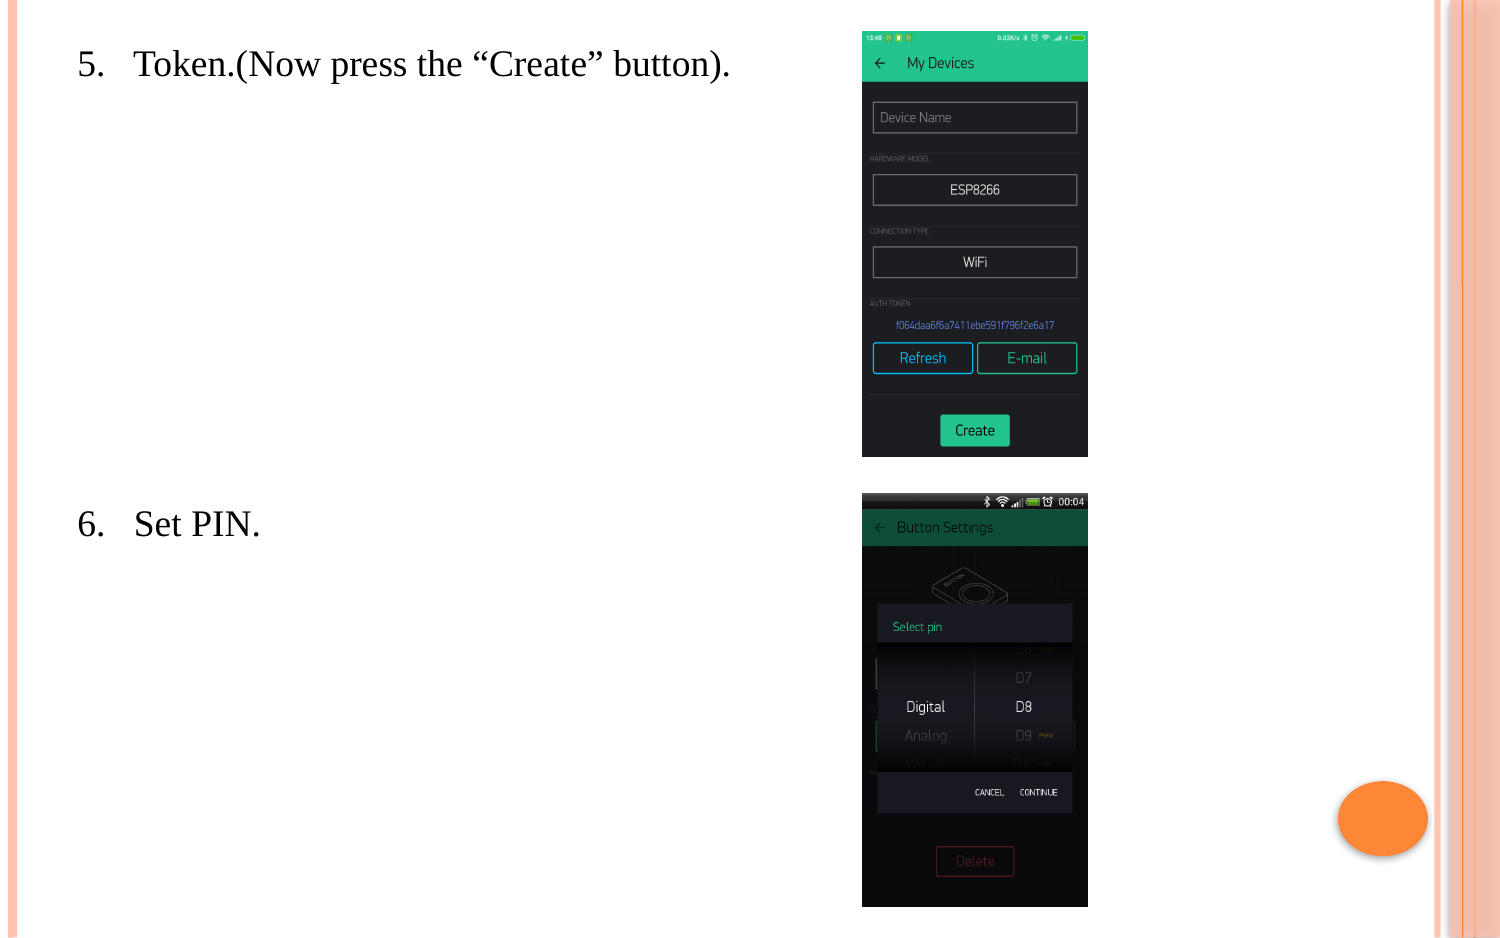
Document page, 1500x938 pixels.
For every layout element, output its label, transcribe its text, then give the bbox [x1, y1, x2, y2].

picture [861, 493, 1088, 907]
list 5. Token.(Now press the “Create” button). 6. Set PIN. [62, 31, 1413, 919]
picture [861, 30, 1088, 457]
